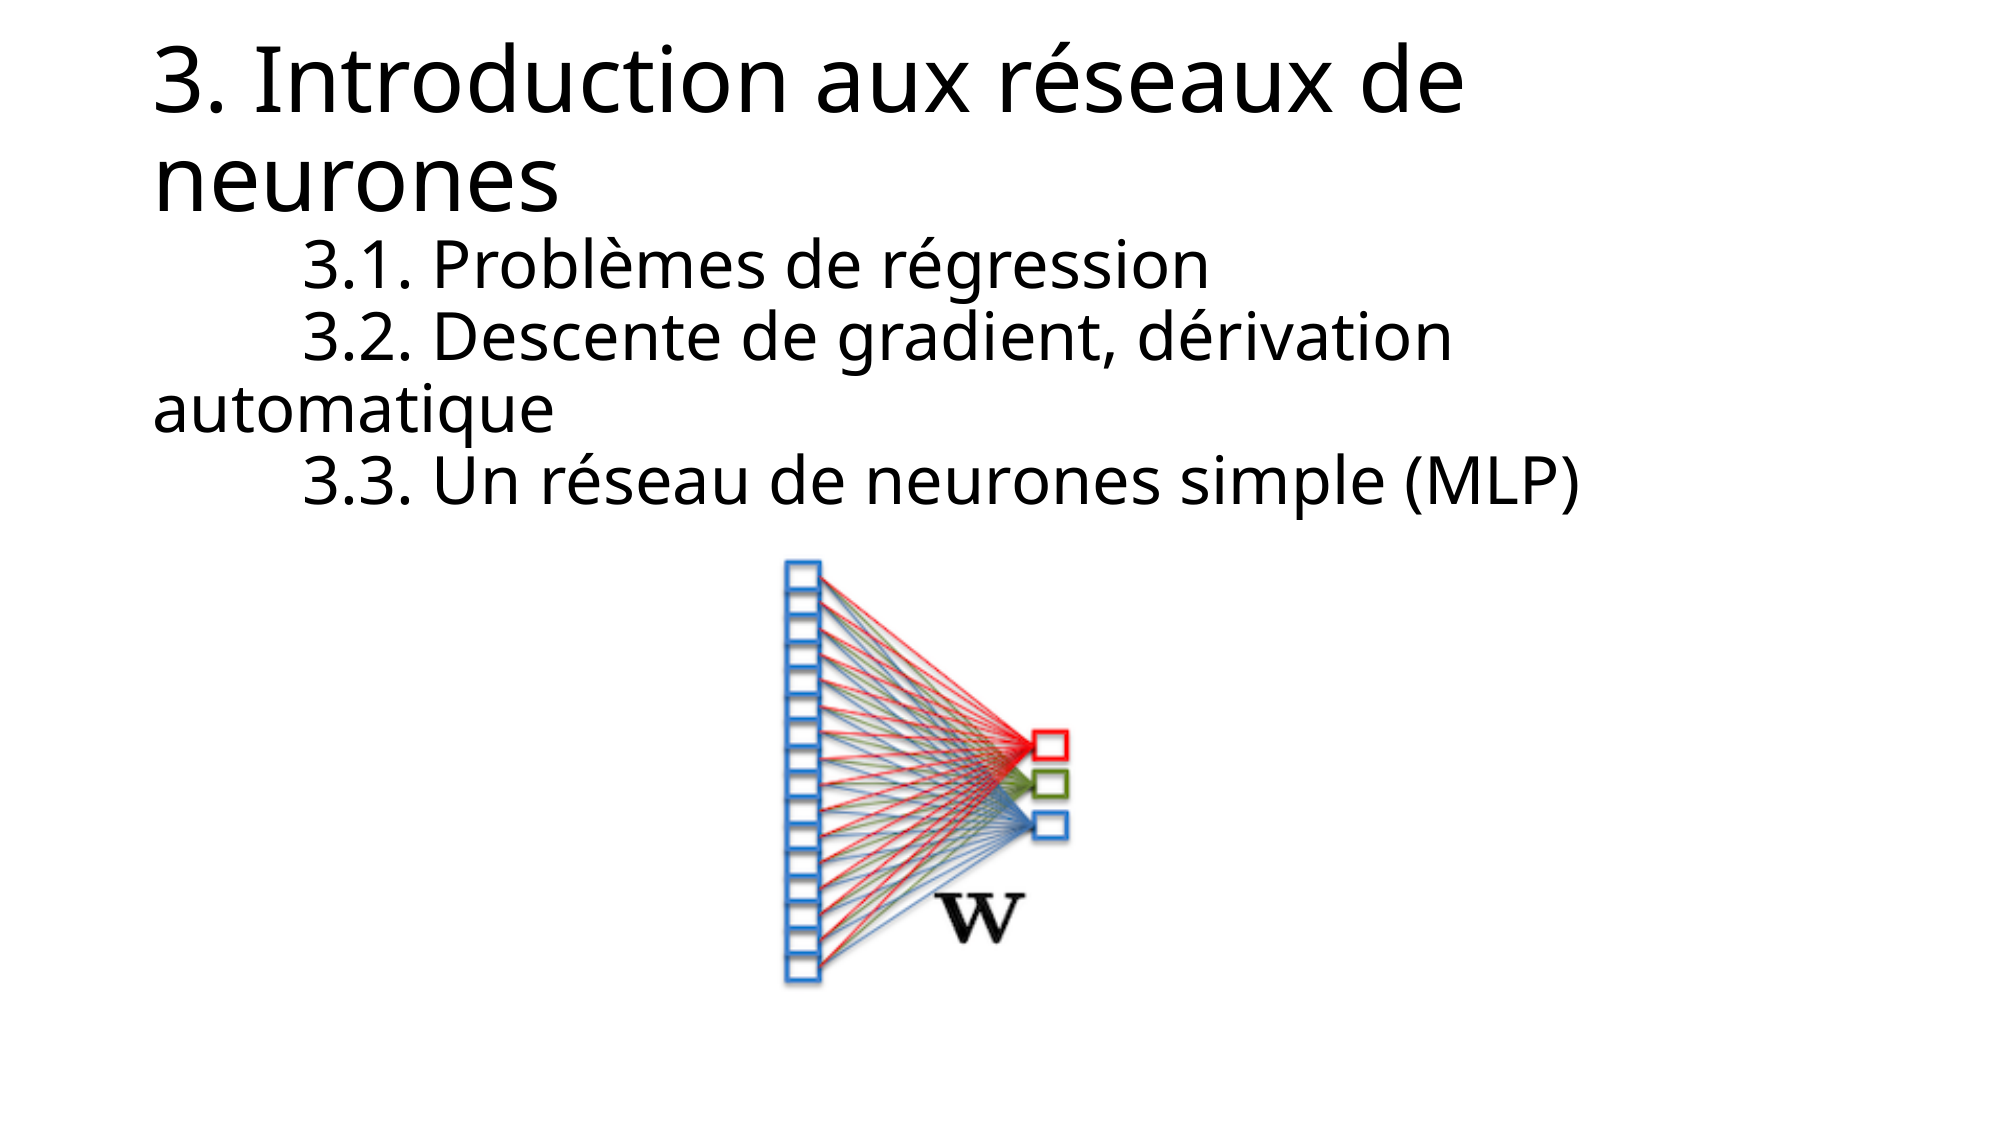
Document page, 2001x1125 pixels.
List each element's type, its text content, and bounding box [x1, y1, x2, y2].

title 3. Introduction aux réseaux de neurones 3.1. Problèmes de régression 3.2. Descente de gradient, dérivation automatique 3.3. Un réseau de neurones simple (MLP) [137, 59, 1863, 493]
picture [774, 553, 1088, 996]
